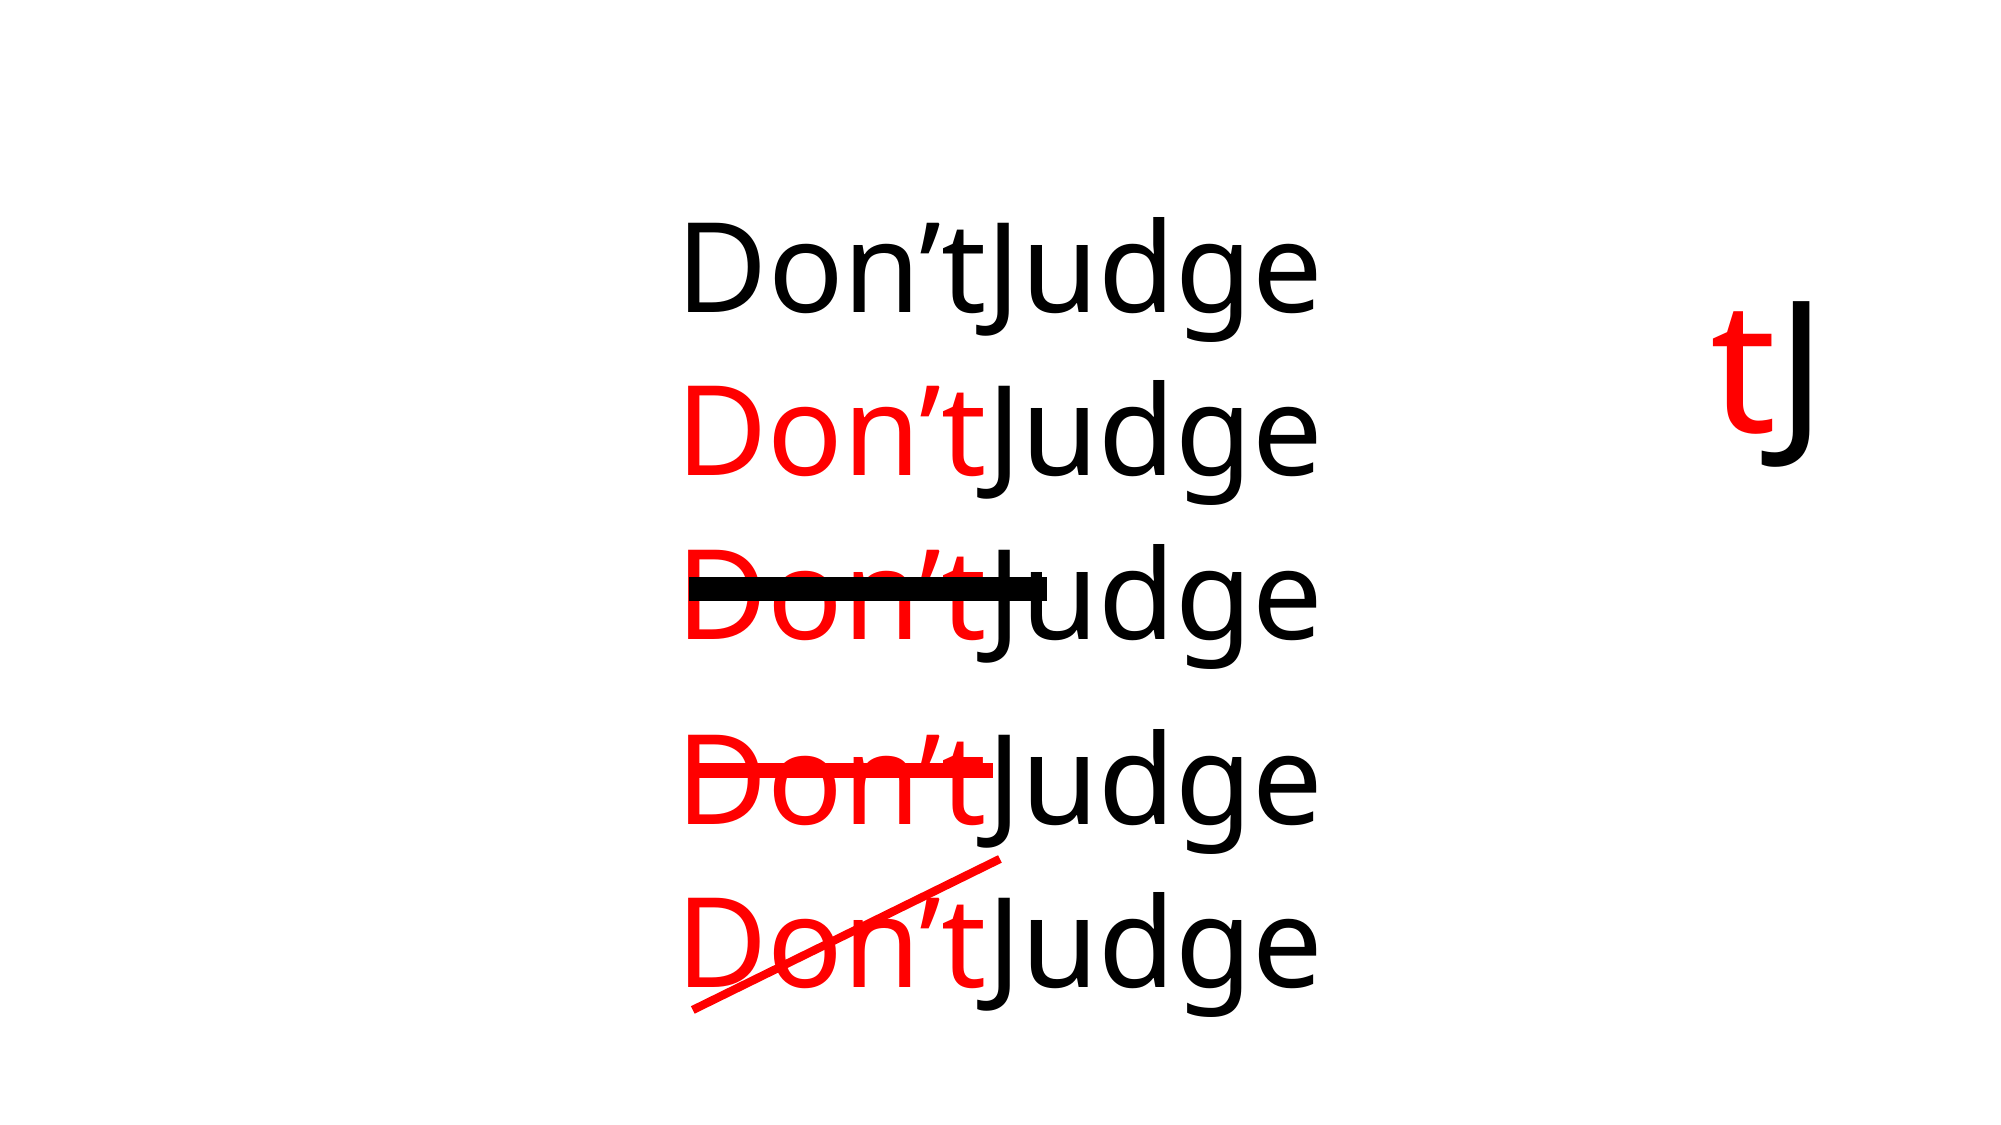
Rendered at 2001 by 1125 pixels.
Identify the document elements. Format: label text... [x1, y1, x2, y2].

title Don’tJudge [249, 184, 1750, 348]
text_box Don’tJudge [249, 510, 1750, 674]
text_box tJ [1688, 241, 1842, 476]
text_box Don’tJudge [259, 357, 1745, 504]
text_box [692, 858, 1000, 1010]
text_box Don’tJudge [249, 859, 1750, 1023]
text_box Don’tJudge [249, 695, 1750, 859]
